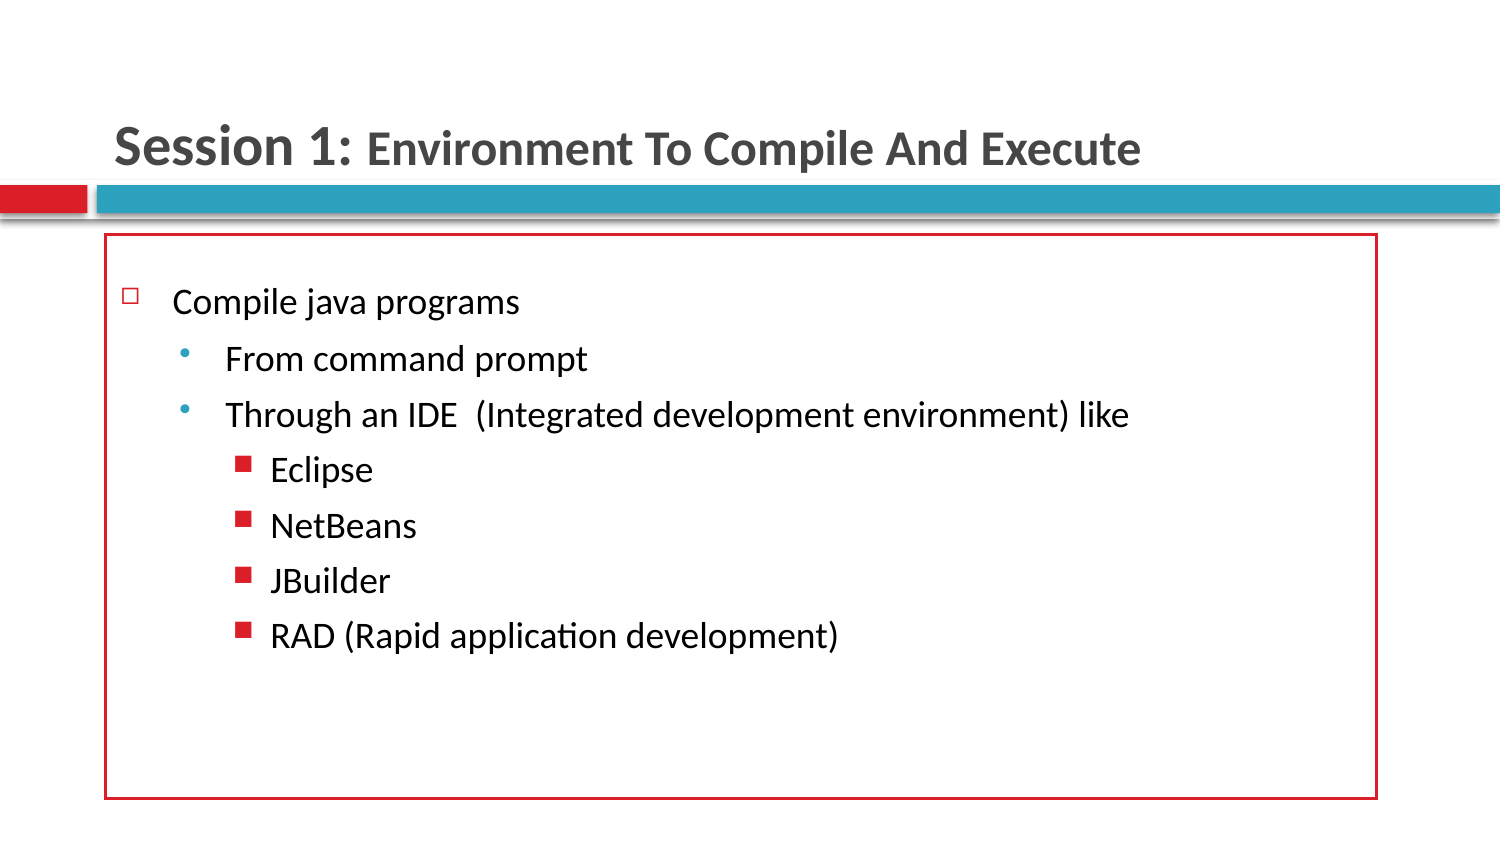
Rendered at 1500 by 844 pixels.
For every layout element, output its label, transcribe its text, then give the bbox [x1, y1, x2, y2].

title Session 1: Environment To Compile And Execute [99, 18, 1500, 185]
list Compile java programs From command prompt Through an IDE (Integrated development environment) like Eclipse NetBeans JBuilder RAD (Rapid application development) [104, 233, 1378, 800]
